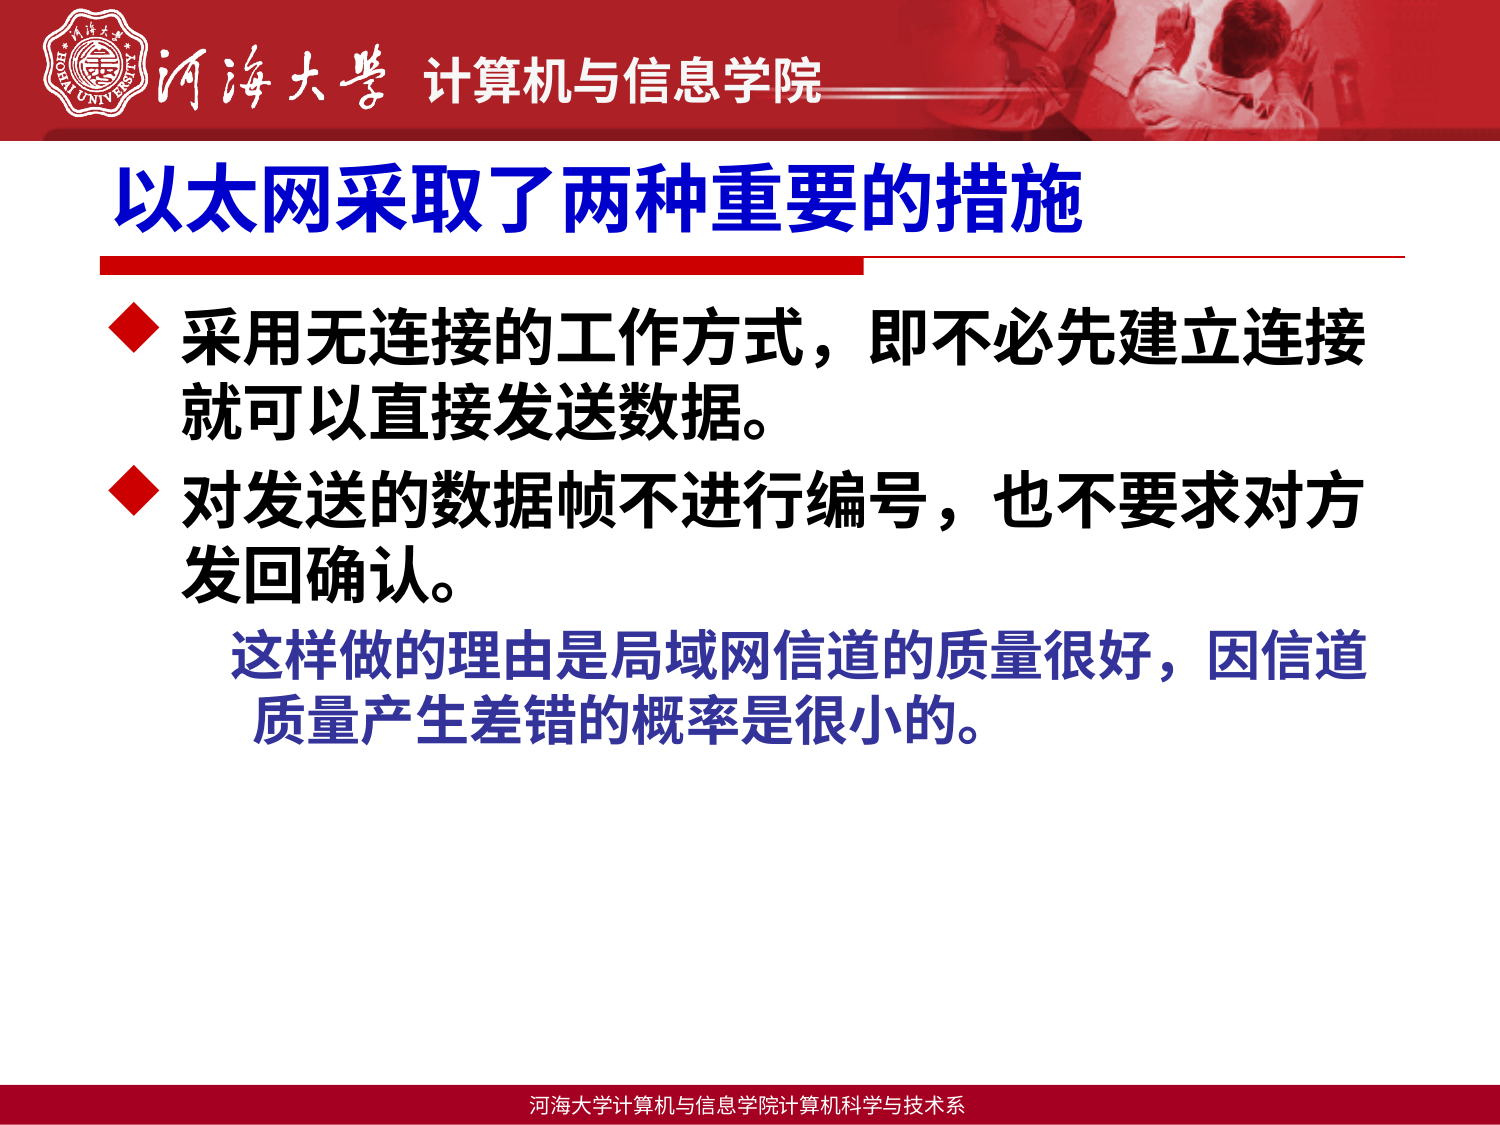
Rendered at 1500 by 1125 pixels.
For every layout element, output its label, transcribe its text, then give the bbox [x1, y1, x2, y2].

list 采用无连接的工作方式，即不必先建立连接就可以直接发送数据。 对发送的数据帧不进行编号，也不要求对方发回确认。 这样做的理由是局域网信道的质量很好，因信道质量产生差错的概率是很小的。 [88, 290, 1424, 991]
picture [0, 0, 1500, 141]
title 以太网采取了两种重要的措施 [94, 50, 1407, 250]
